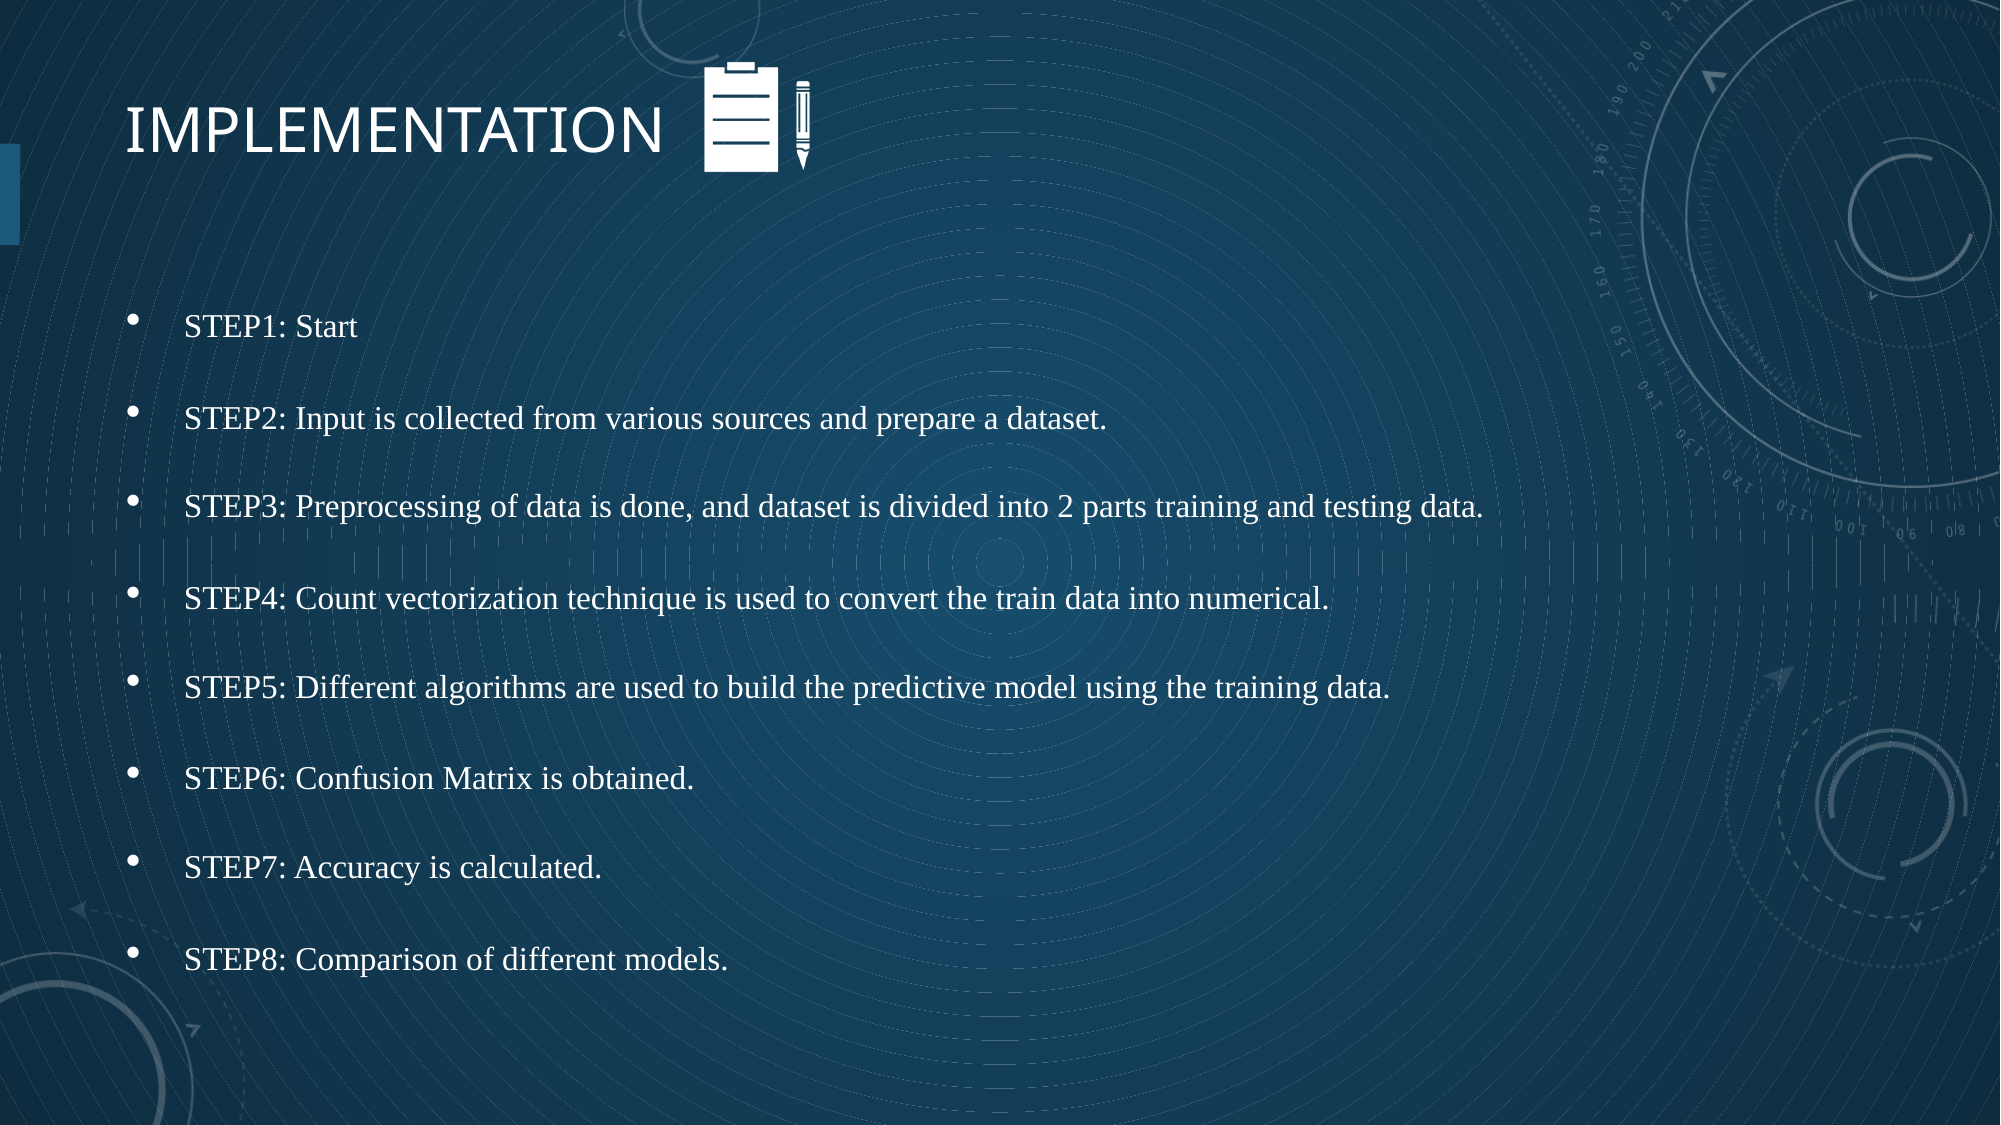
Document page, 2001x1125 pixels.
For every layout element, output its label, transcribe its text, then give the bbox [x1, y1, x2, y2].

picture [0, 0, 2000, 1125]
list STEP1: Start STEP2: Input is collected from various sources and prepare a dataset. STEP3: Preprocessing of data is done, and dataset is divided into 2 parts training and testing data. STEP4: Count vectorization technique is used to convert the train data into numerical. STEP5: Different algorithms are used to build the predictive model using the training data. STEP6: Confusion Matrix is obtained. STEP7: Accuracy is calculated. STEP8: Comparison of different models. [112, 306, 1795, 1025]
title Implementation [110, 24, 1890, 231]
